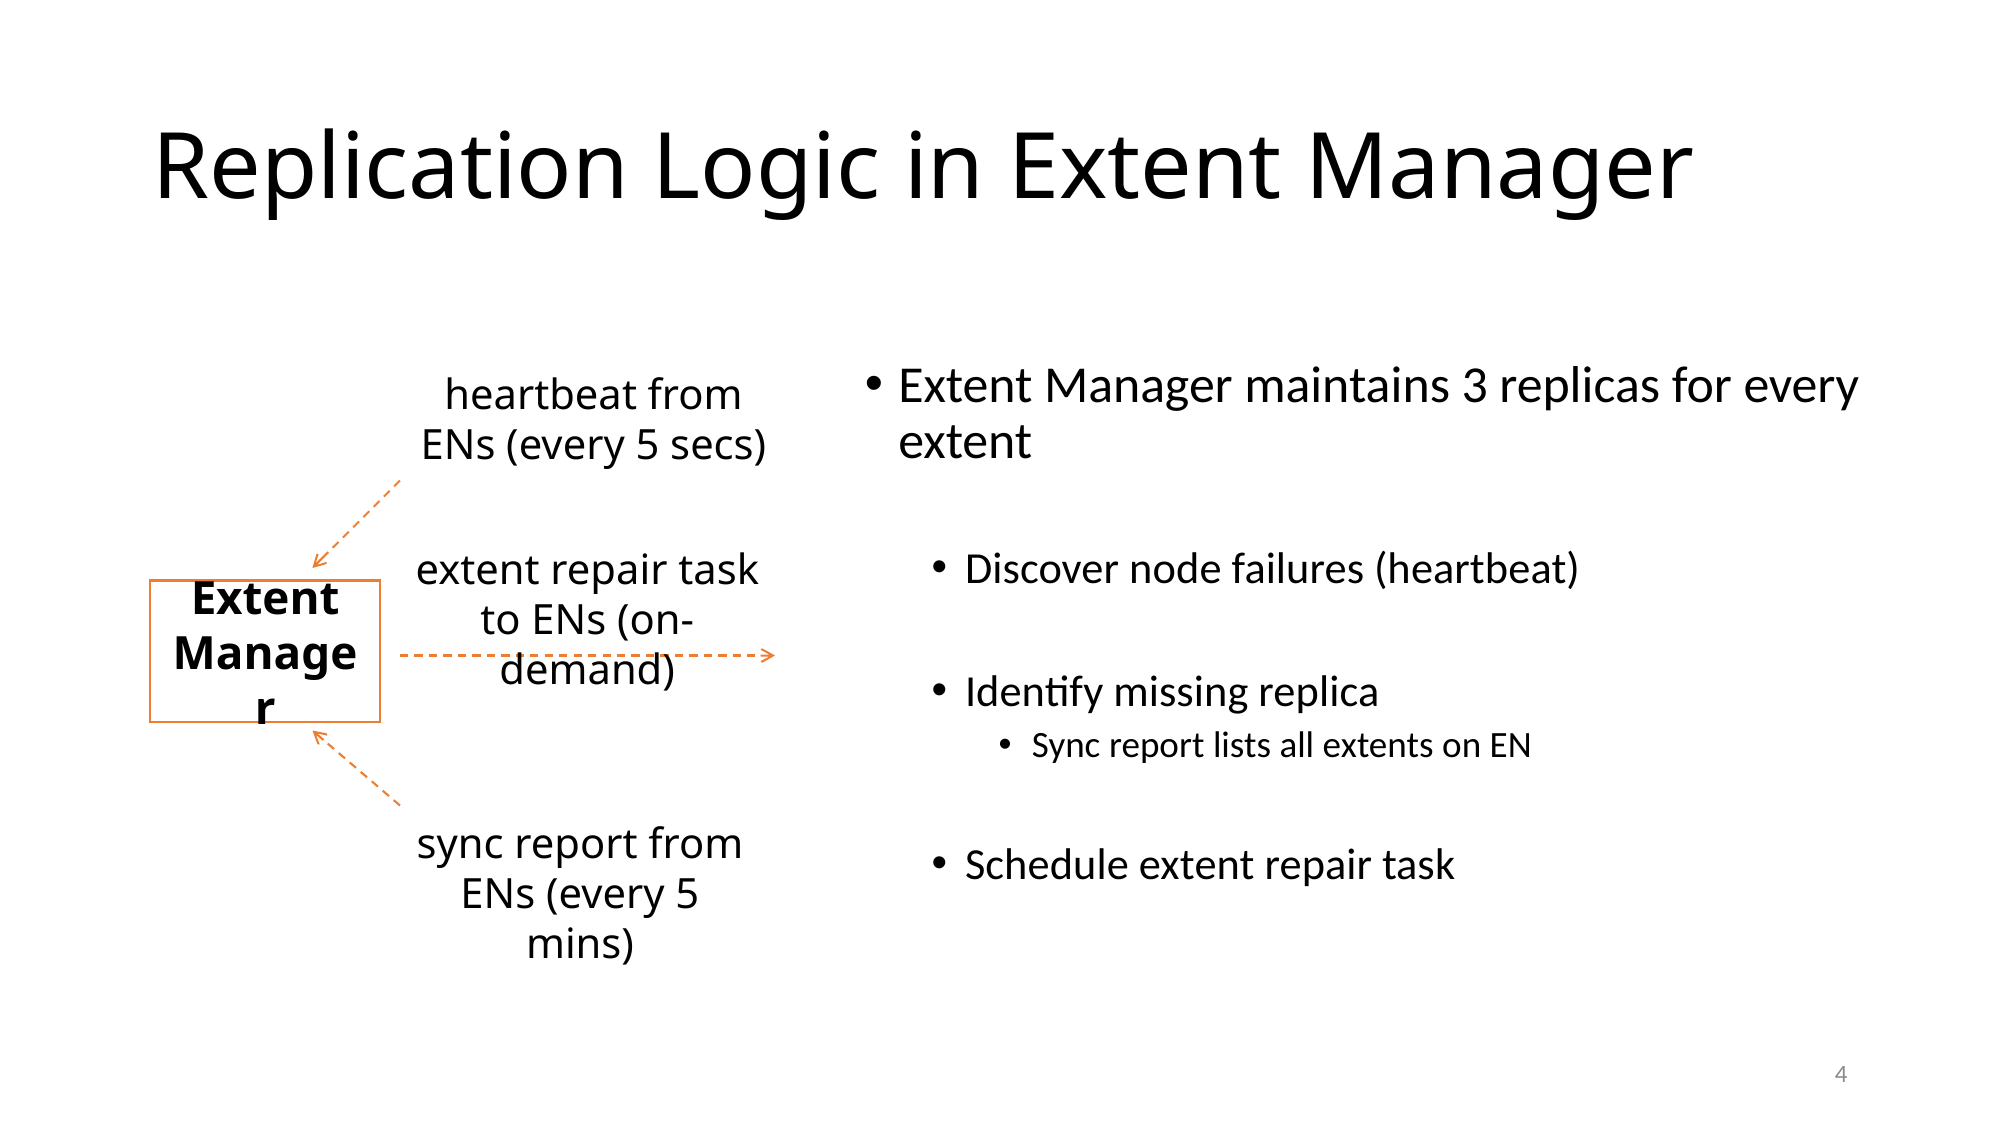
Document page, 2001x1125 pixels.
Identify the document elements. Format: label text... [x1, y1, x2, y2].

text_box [312, 730, 400, 806]
slide_number 4 [1412, 1042, 1863, 1103]
text_box Extent Manager [149, 579, 381, 723]
text_box heartbeat from ENs (every 5 secs) [412, 367, 775, 469]
text_box sync report from ENs (every 5 mins) [410, 817, 750, 968]
text_box extent repair task to ENs (on-demand) [399, 543, 775, 655]
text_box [312, 480, 400, 568]
list Extent Manager maintains 3 replicas for every extent Discover node failures (heartbeat) Identify missing replica Sync report lists all extents on EN Schedule extent repair task [849, 350, 1915, 900]
text_box extent repair task to ENs (on-demand) [399, 656, 775, 694]
title Replication Logic in Extent Manager [137, 59, 1863, 278]
